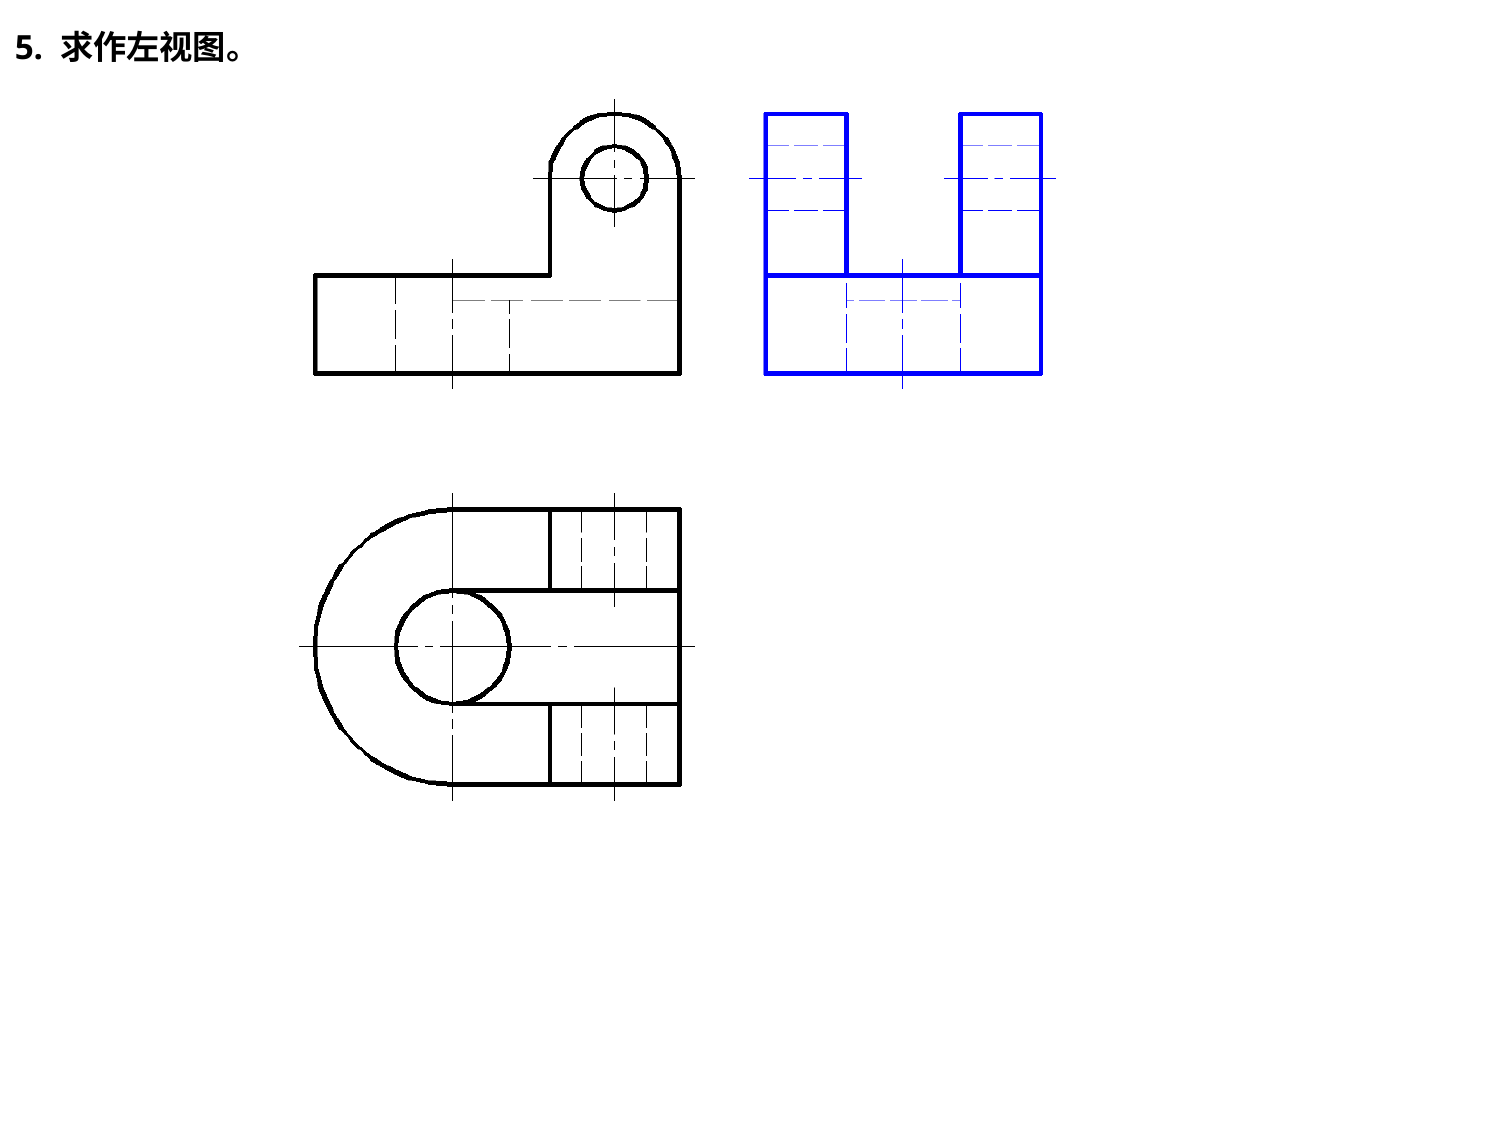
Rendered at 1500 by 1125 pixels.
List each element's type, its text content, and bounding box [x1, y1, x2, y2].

picture [287, 99, 1071, 812]
text_box 5. 求作左视图。 [0, 18, 1500, 74]
